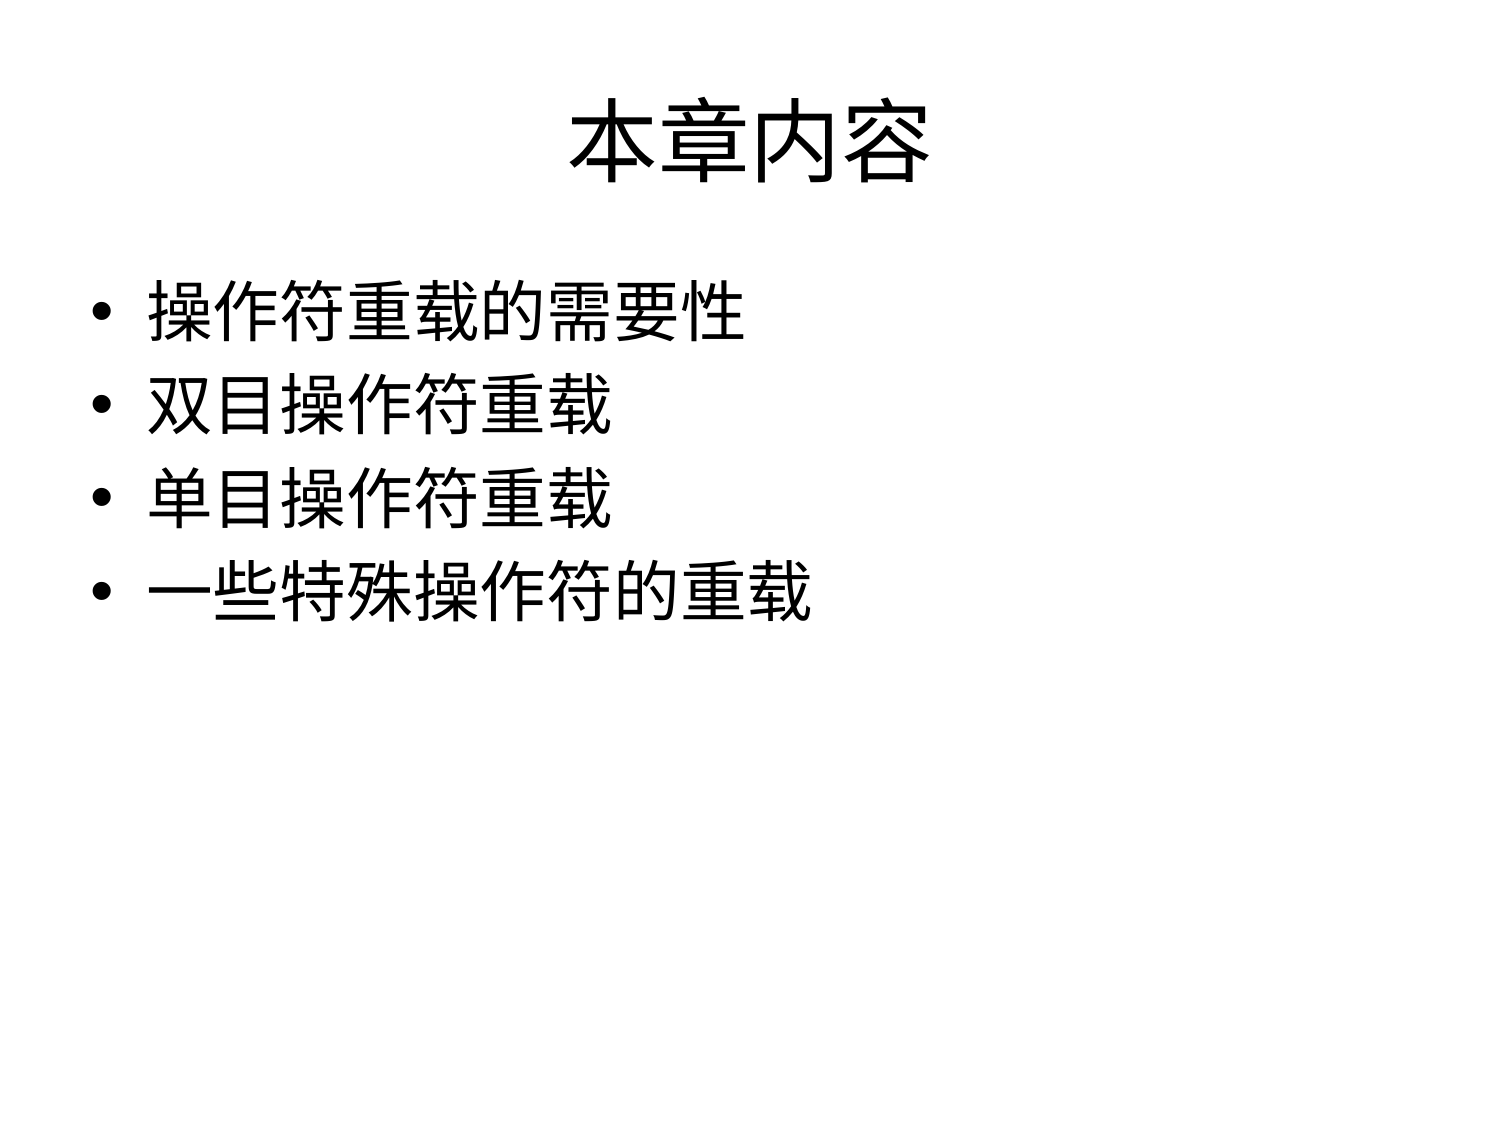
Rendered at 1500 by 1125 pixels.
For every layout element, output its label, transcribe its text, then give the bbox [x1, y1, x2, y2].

list 操作符重载的需要性 双目操作符重载 单目操作符重载 一些特殊操作符的重载 [75, 262, 1425, 1005]
title 本章内容 [75, 45, 1425, 233]
